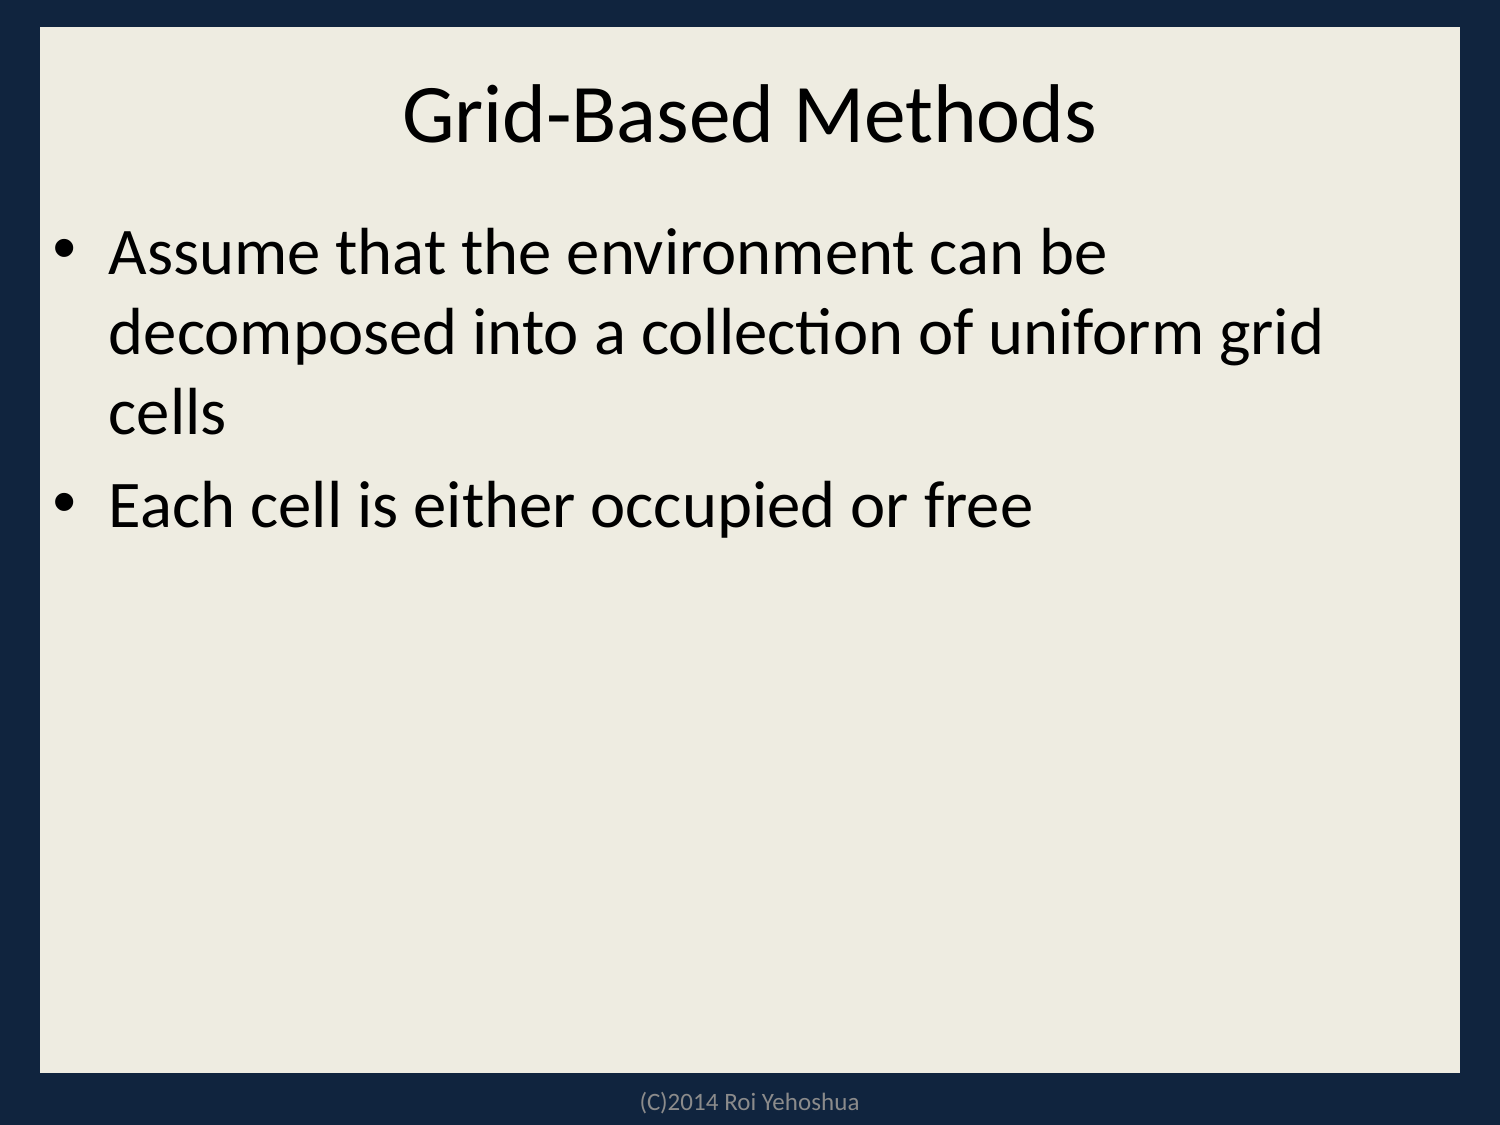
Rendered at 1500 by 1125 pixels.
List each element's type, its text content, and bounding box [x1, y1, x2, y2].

list Assume that the environment can be decomposed into a collection of uniform grid cells Each cell is either occupied or free [37, 200, 1463, 1080]
title Grid-Based Methods [37, 31, 1463, 188]
footer (C)2014 Roi Yehoshua [512, 1074, 988, 1125]
